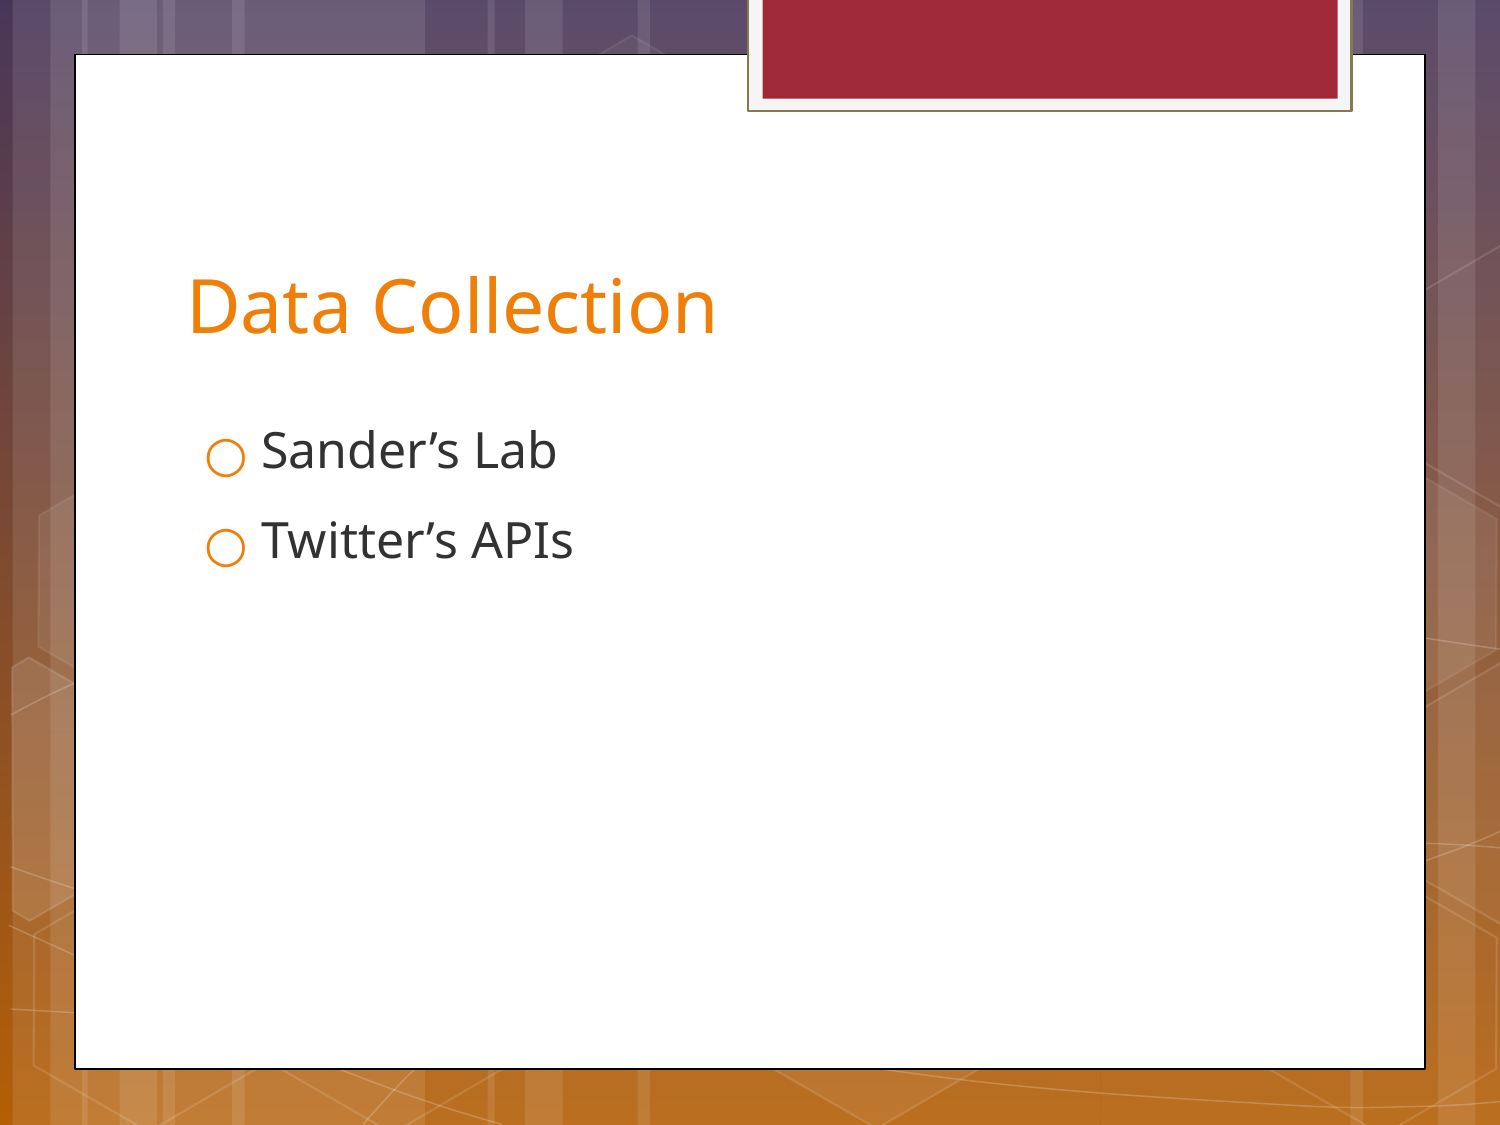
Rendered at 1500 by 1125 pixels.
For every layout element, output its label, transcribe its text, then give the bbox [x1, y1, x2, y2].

list Sander’s Lab Twitter’s APIs [171, 381, 1283, 957]
title Data Collection [171, 168, 1324, 357]
